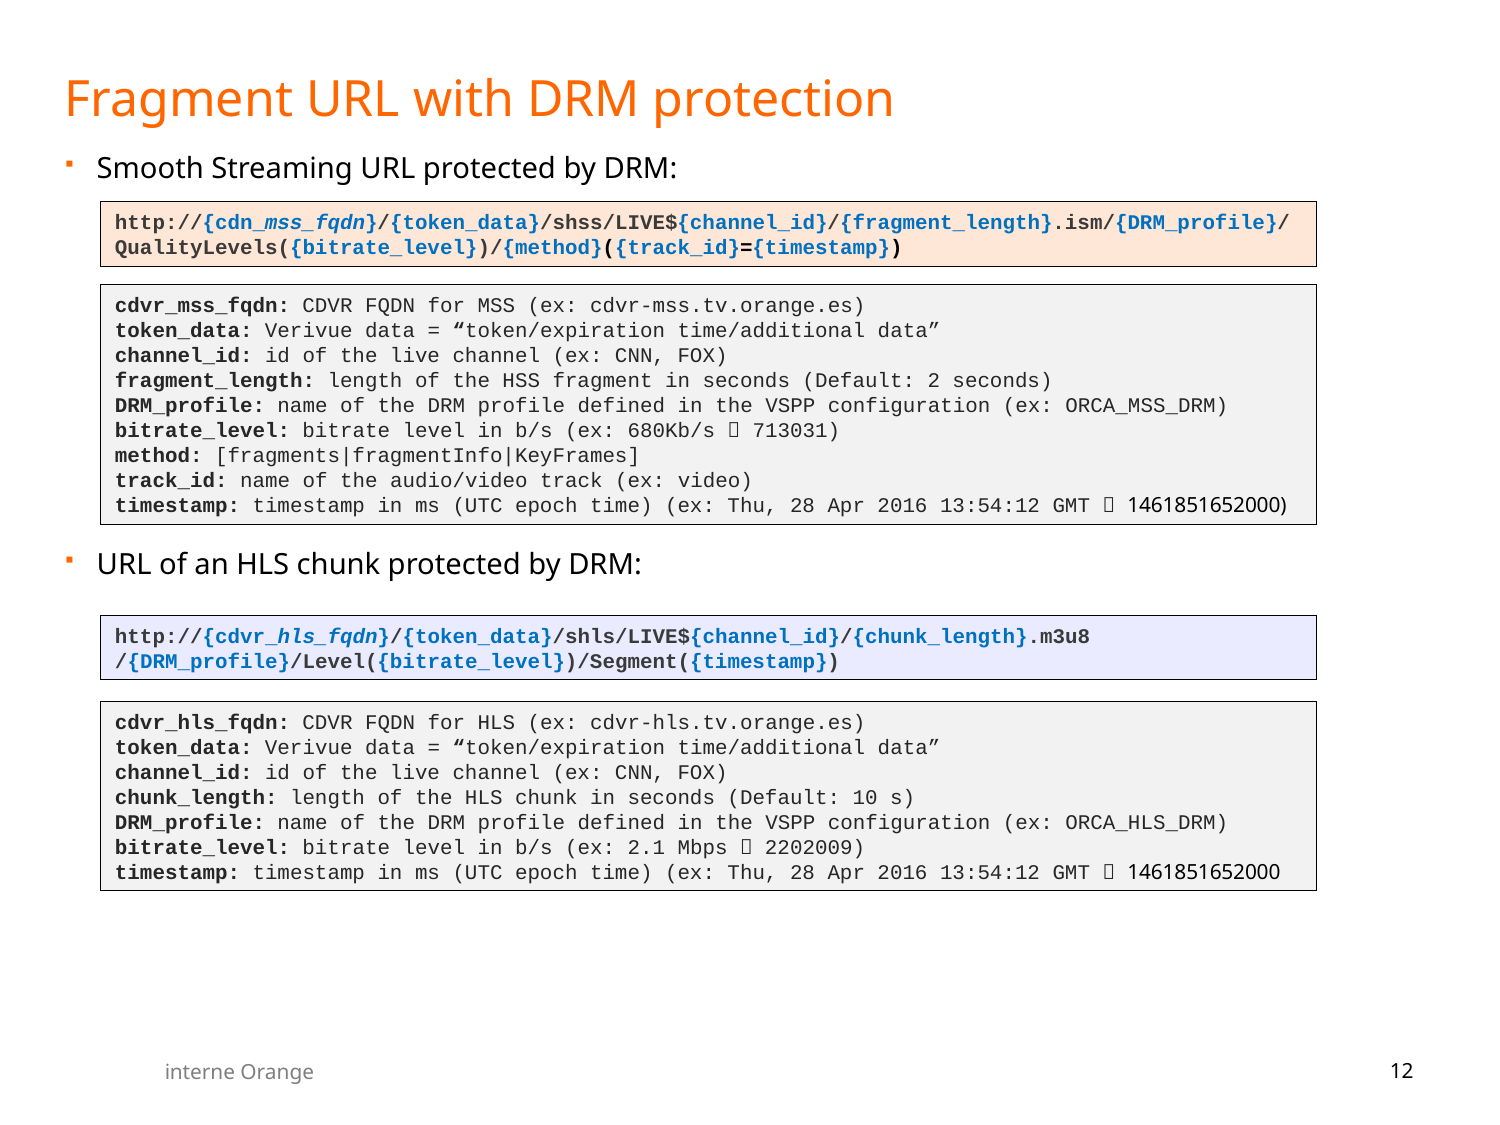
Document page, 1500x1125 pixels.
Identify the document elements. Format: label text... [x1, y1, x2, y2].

title Fragment URL with DRM protection [64, 66, 1282, 148]
text_box http://{cdn_mss_fqdn}/{token_data}/shss/LIVE${channel_id}/{fragment_length}.ism/{DRM_profile}/ QualityLevels({bitrate_level})/{method}({track_id}={timestamp}) [100, 201, 1317, 267]
list Smooth Streaming URL protected by DRM: URL of an HLS chunk protected by DRM: [64, 148, 1376, 1012]
text_box cdvr_mss_fqdn: CDVR FQDN for MSS (ex: cdvr-mss.tv.orange.es) token_data: Verivue data = “token/expiration time/additional data” channel_id: id of the live channel (ex: CNN, FOX) fragment_length: length of the HSS fragment in seconds (Default: 2 seconds) DRM_profile: name of the DRM profile defined in the VSPP configuration (ex: ORCA_MSS_DRM) bitrate_level: bitrate level in b/s (ex: 680Kb/s  713031) method: [fragments|fragmentInfo|KeyFrames] track_id: name of the audio/video track (ex: video) timestamp: timestamp in ms (UTC epoch time) (ex: Thu, 28 Apr 2016 13:54:12 GMT  1461851652000) [100, 284, 1317, 525]
text_box interne Orange [164, 1051, 624, 1082]
text_box http://{cdvr_hls_fqdn}/{token_data}/shls/LIVE${channel_id}/{chunk_length}.m3u8 /{DRM_profile}/Level({bitrate_level})/Segment({timestamp}) [100, 615, 1317, 680]
text_box cdvr_hls_fqdn: CDVR FQDN for HLS (ex: cdvr-hls.tv.orange.es) token_data: Verivue data = “token/expiration time/additional data” channel_id: id of the live channel (ex: CNN, FOX) chunk_length: length of the HLS chunk in seconds (Default: 10 s) DRM_profile: name of the DRM profile defined in the VSPP configuration (ex: ORCA_HLS_DRM) bitrate_level: bitrate level in b/s (ex: 2.1 Mbps  2202009) timestamp: timestamp in ms (UTC epoch time) (ex: Thu, 28 Apr 2016 13:54:12 GMT  1461851652000 [100, 701, 1317, 891]
